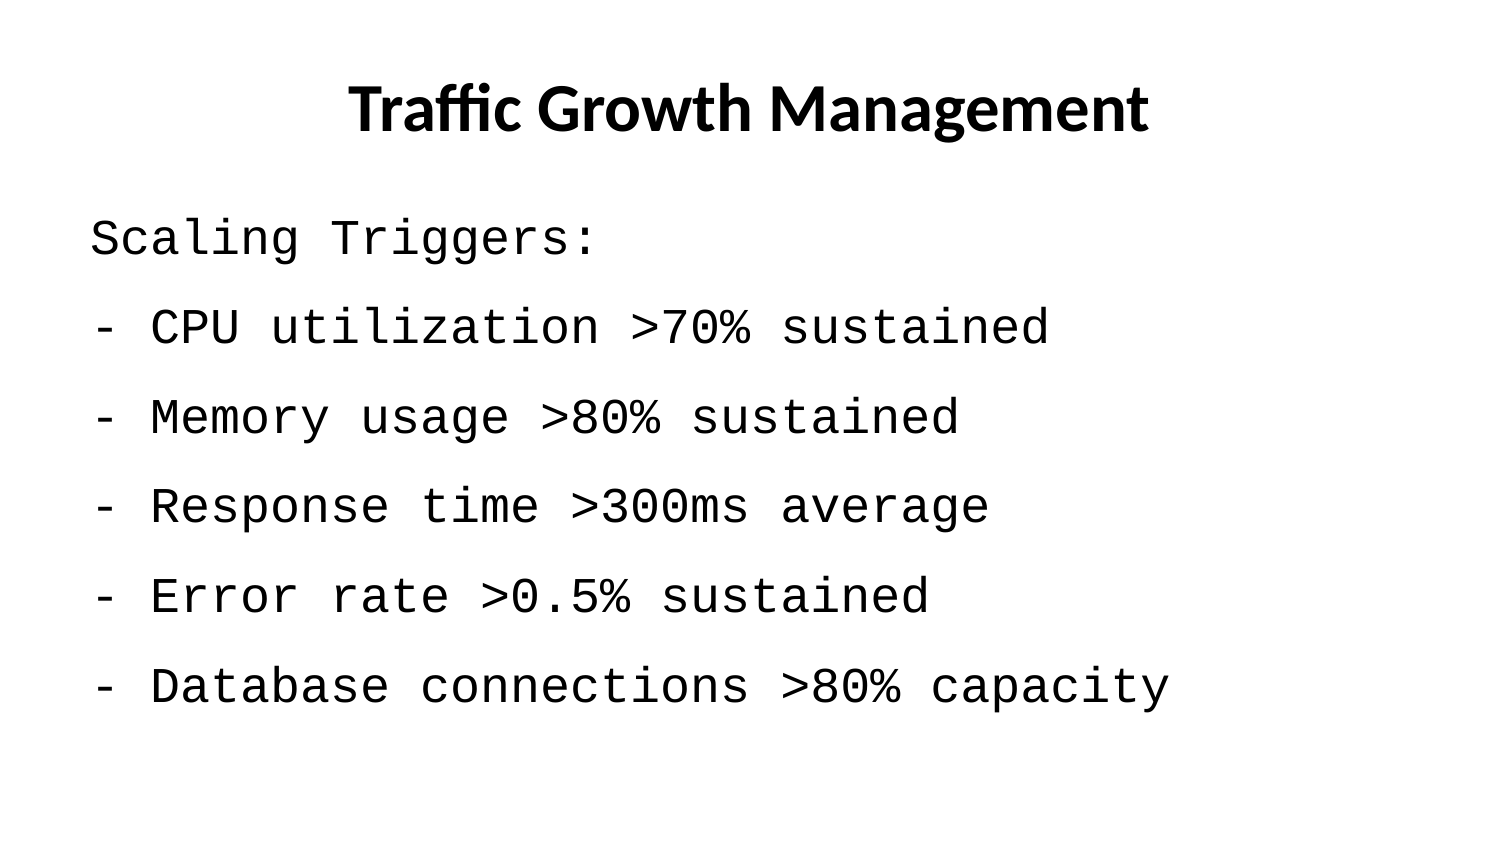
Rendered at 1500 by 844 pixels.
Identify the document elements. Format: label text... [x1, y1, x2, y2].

title Traffic Growth Management [75, 33, 1425, 175]
list Scaling Triggers: - CPU utilization >70% sustained - Memory usage >80% sustained - Response time >300ms average - Error rate >0.5% sustained - Database connections >80% capacity Scaling Actions: 1. Enable Vercel Pro features 2. Upgrade database plan 3. Implement caching layer 4. Optimize database queries 5. Consider microservices architecture [75, 196, 1425, 754]
